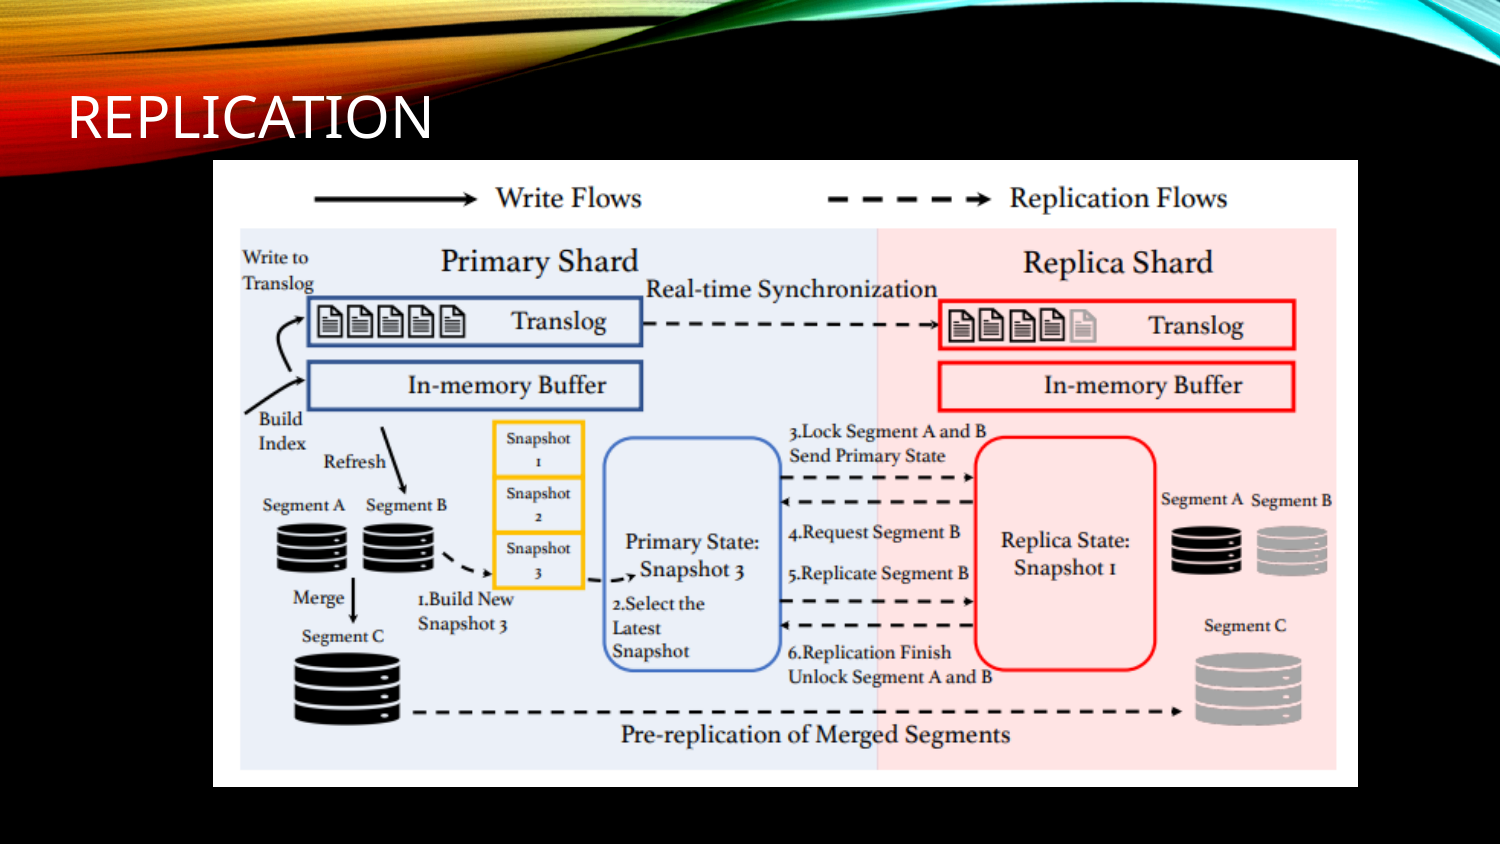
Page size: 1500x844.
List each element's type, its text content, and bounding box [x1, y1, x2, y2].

picture [0, 0, 1500, 788]
title Replication [51, 72, 1449, 167]
